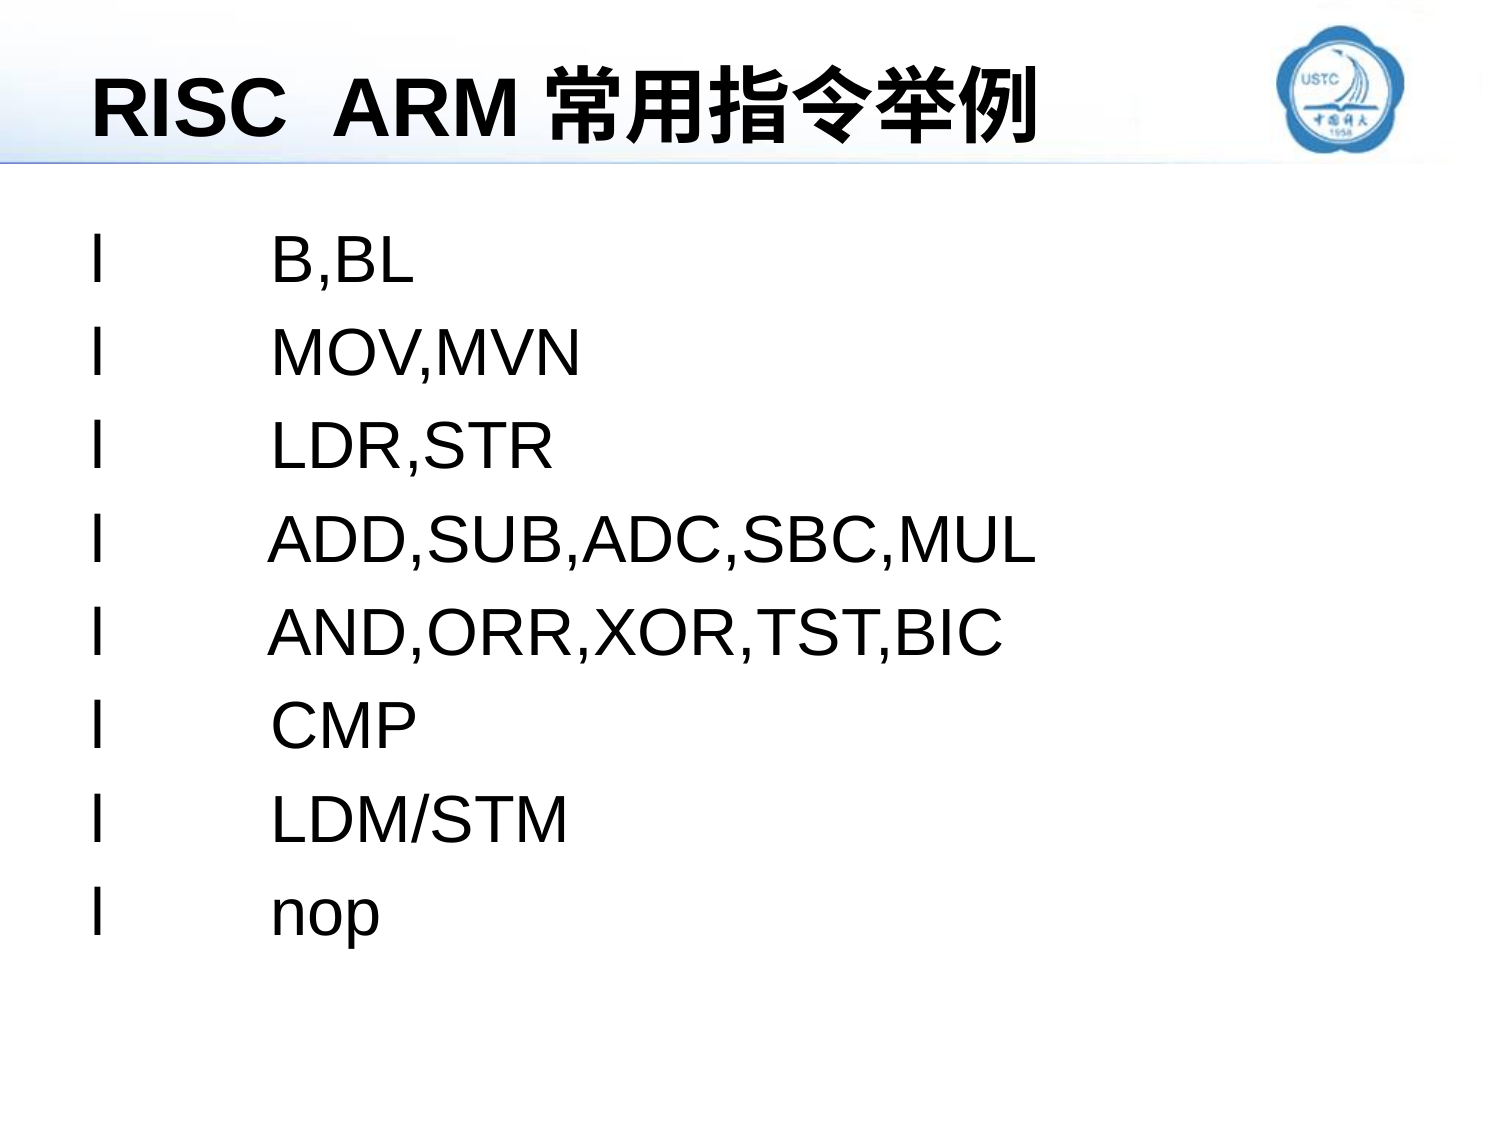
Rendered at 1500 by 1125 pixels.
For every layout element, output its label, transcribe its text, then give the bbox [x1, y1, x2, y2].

picture [0, 0, 1500, 164]
list l B,BL l MOV,MVN l LDR,STR l ADD,SUB,ADC,SBC,MUL l AND,ORR,XOR,TST,BIC l CMP l LDM/STM l nop [75, 208, 1425, 1005]
title RISC ARM常用指令举例 [75, 45, 1425, 161]
